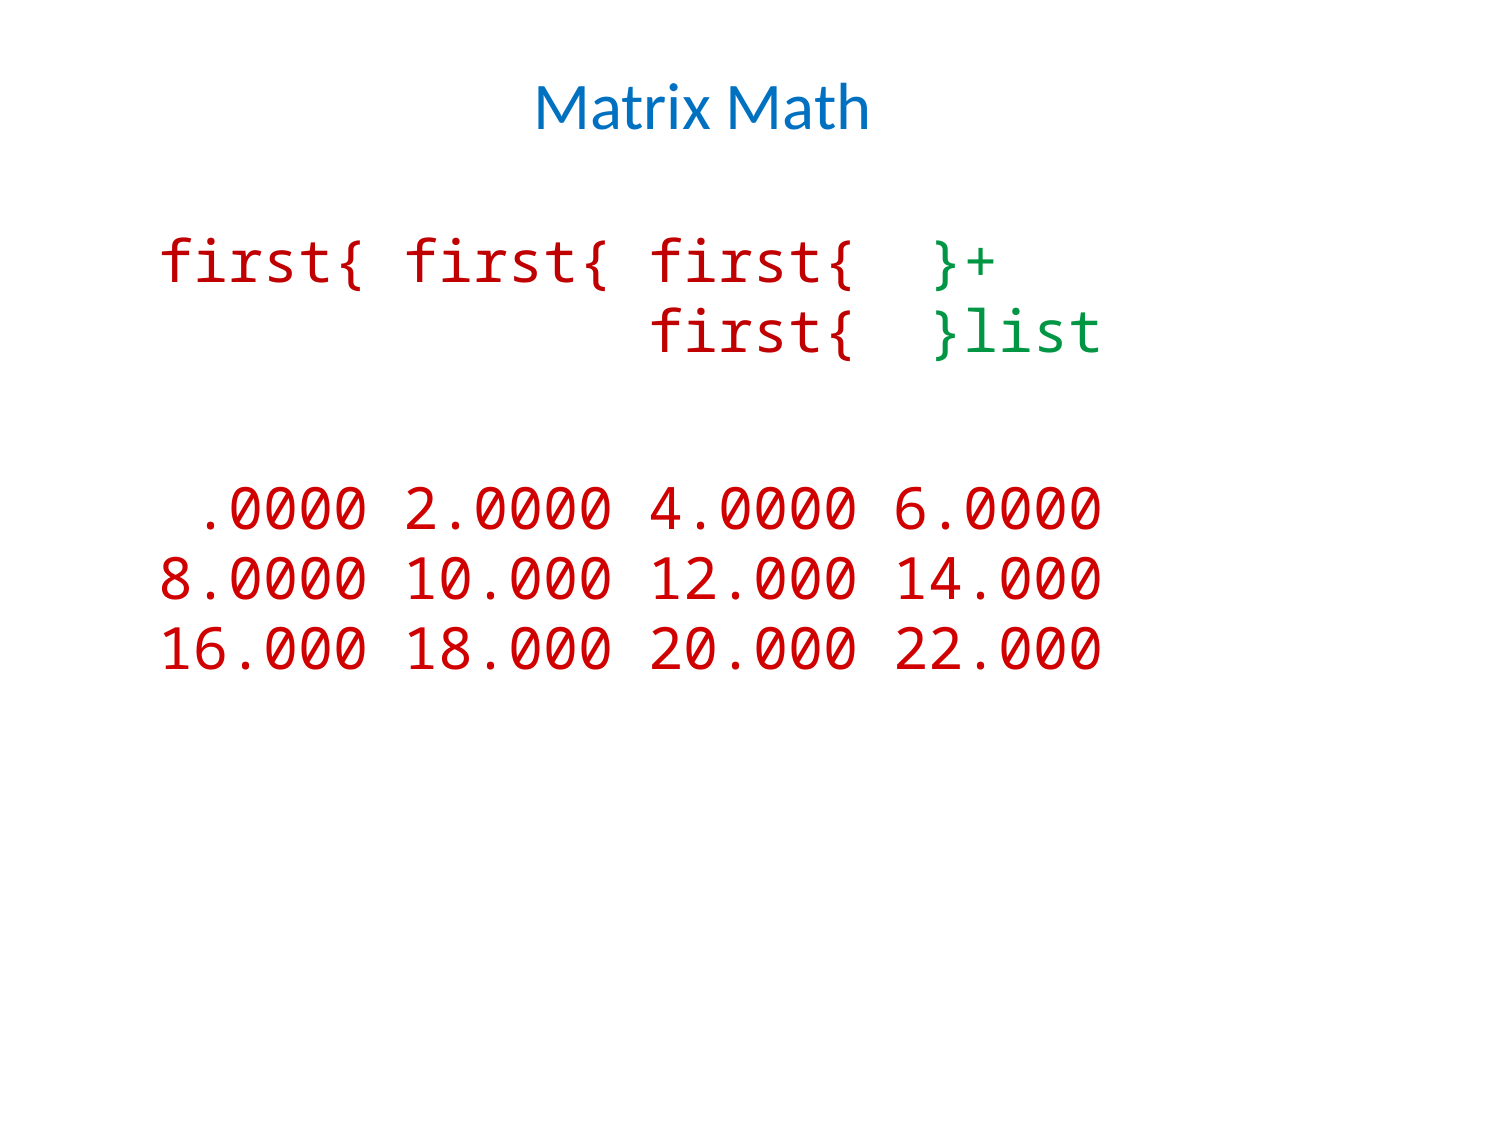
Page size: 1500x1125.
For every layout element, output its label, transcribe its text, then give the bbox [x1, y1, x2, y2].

text_box first{ first{ first{ }+ first{ }list .0000 2.0000 4.0000 6.0000 8.0000 10.000 12.000 14.000 16.000 18.000 20.000 22.000 [144, 216, 1289, 689]
text_box Matrix Math [116, 55, 1289, 151]
